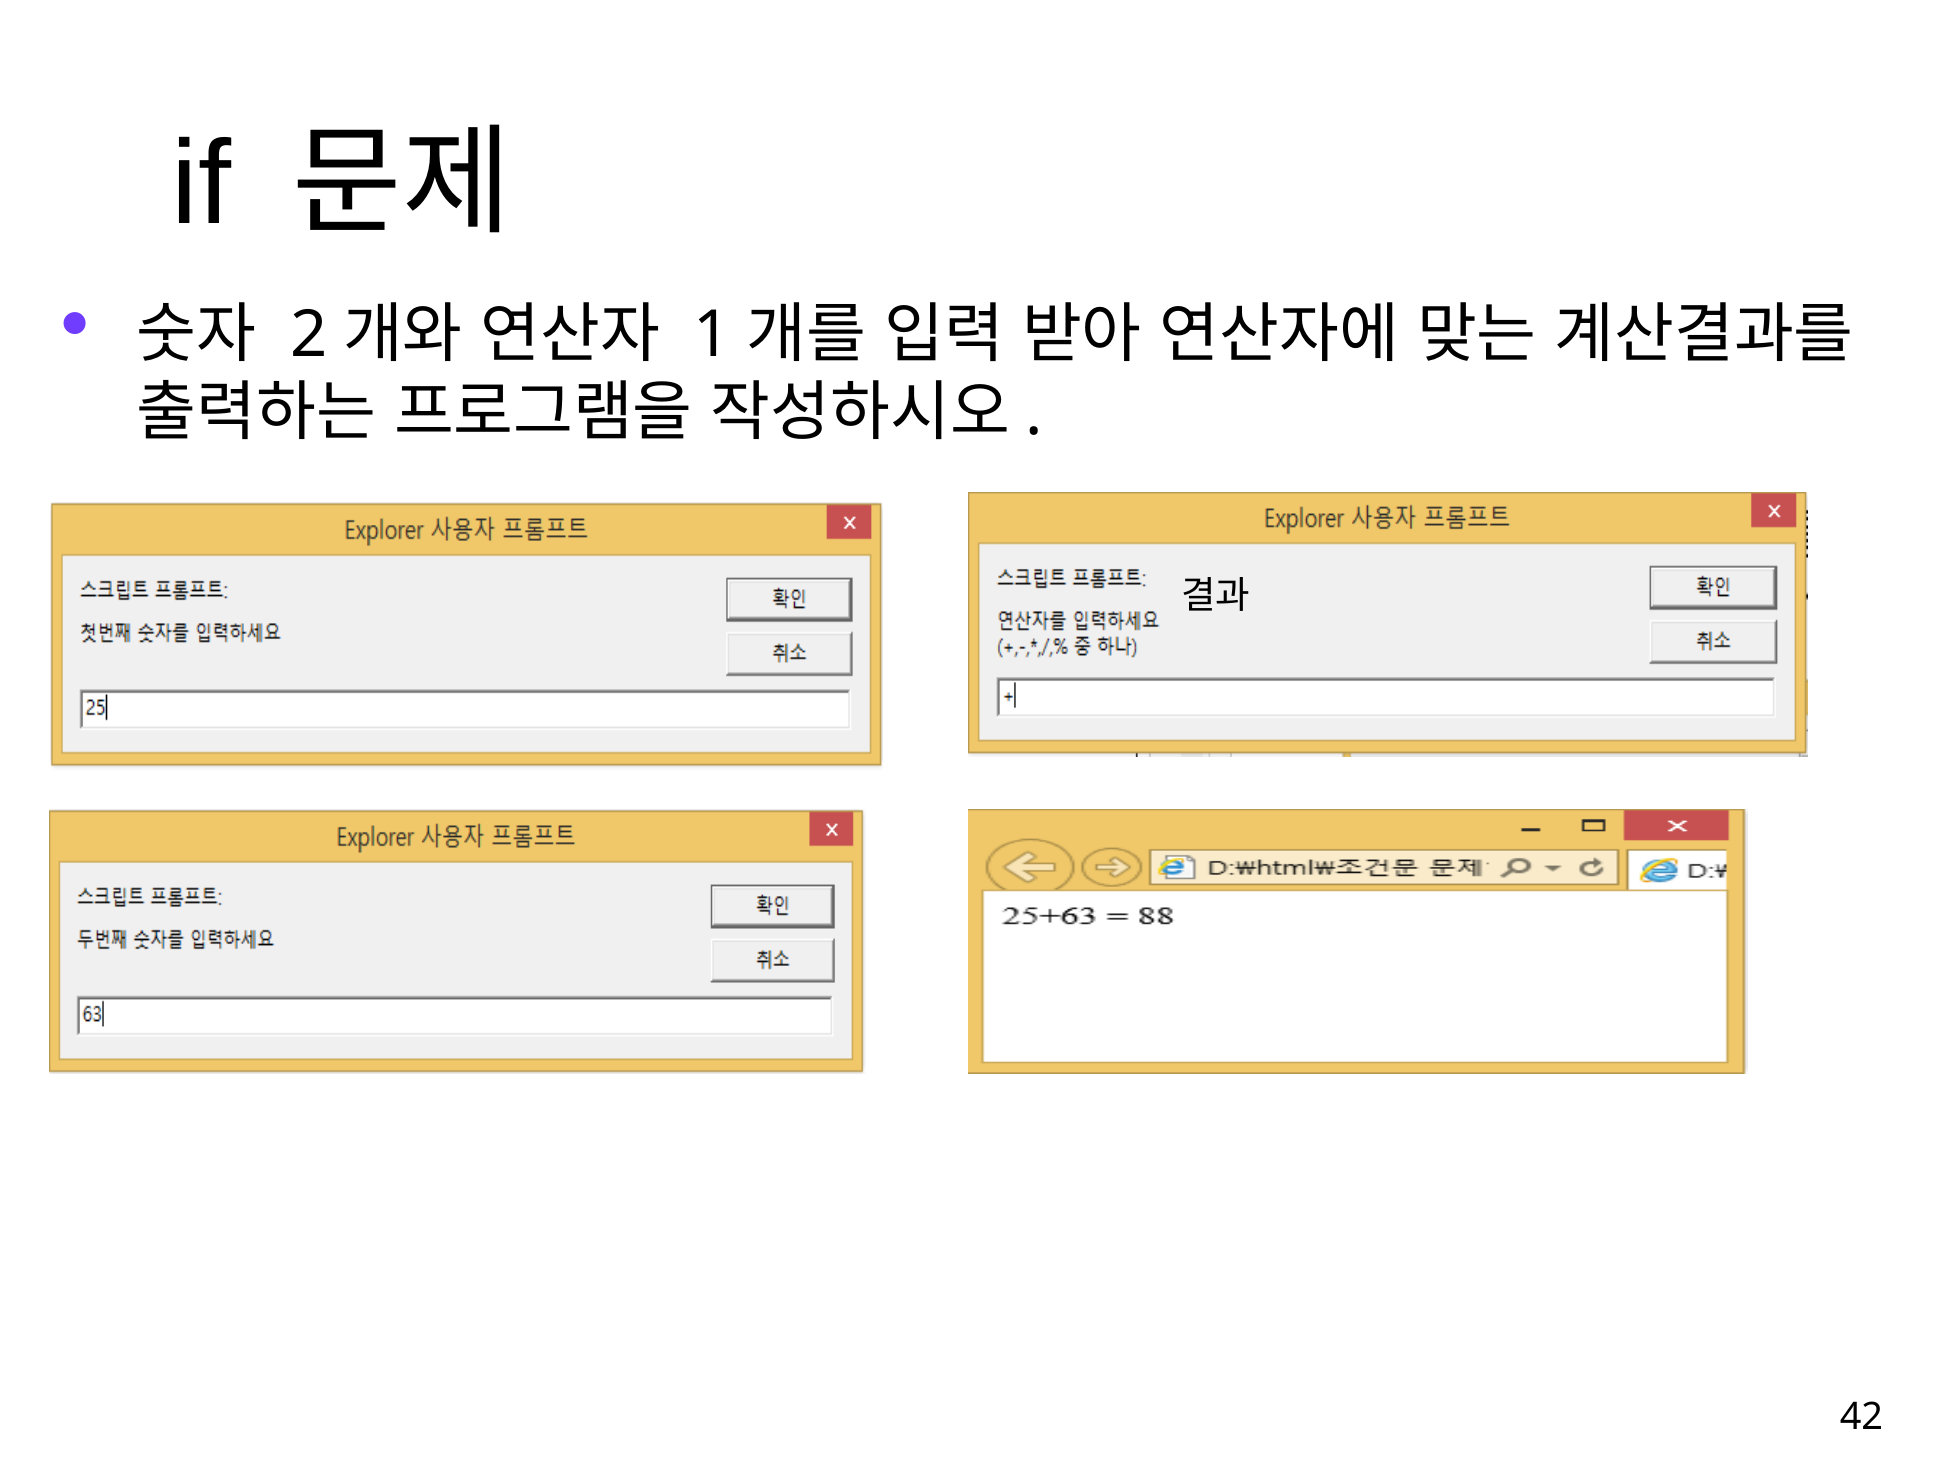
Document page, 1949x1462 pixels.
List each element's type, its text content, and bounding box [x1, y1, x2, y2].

picture [49, 809, 866, 1075]
title if 문제 [156, 92, 1749, 255]
slide_number 42 [1496, 1372, 1899, 1462]
picture [50, 502, 884, 771]
list 숫자 2개와 연산자 1개를 입력 받아 연산자에 맞는 계산결과를 출력하는 프로그램을 작성하시오. [48, 284, 1897, 1343]
picture [968, 491, 1809, 757]
picture [968, 809, 1748, 1075]
